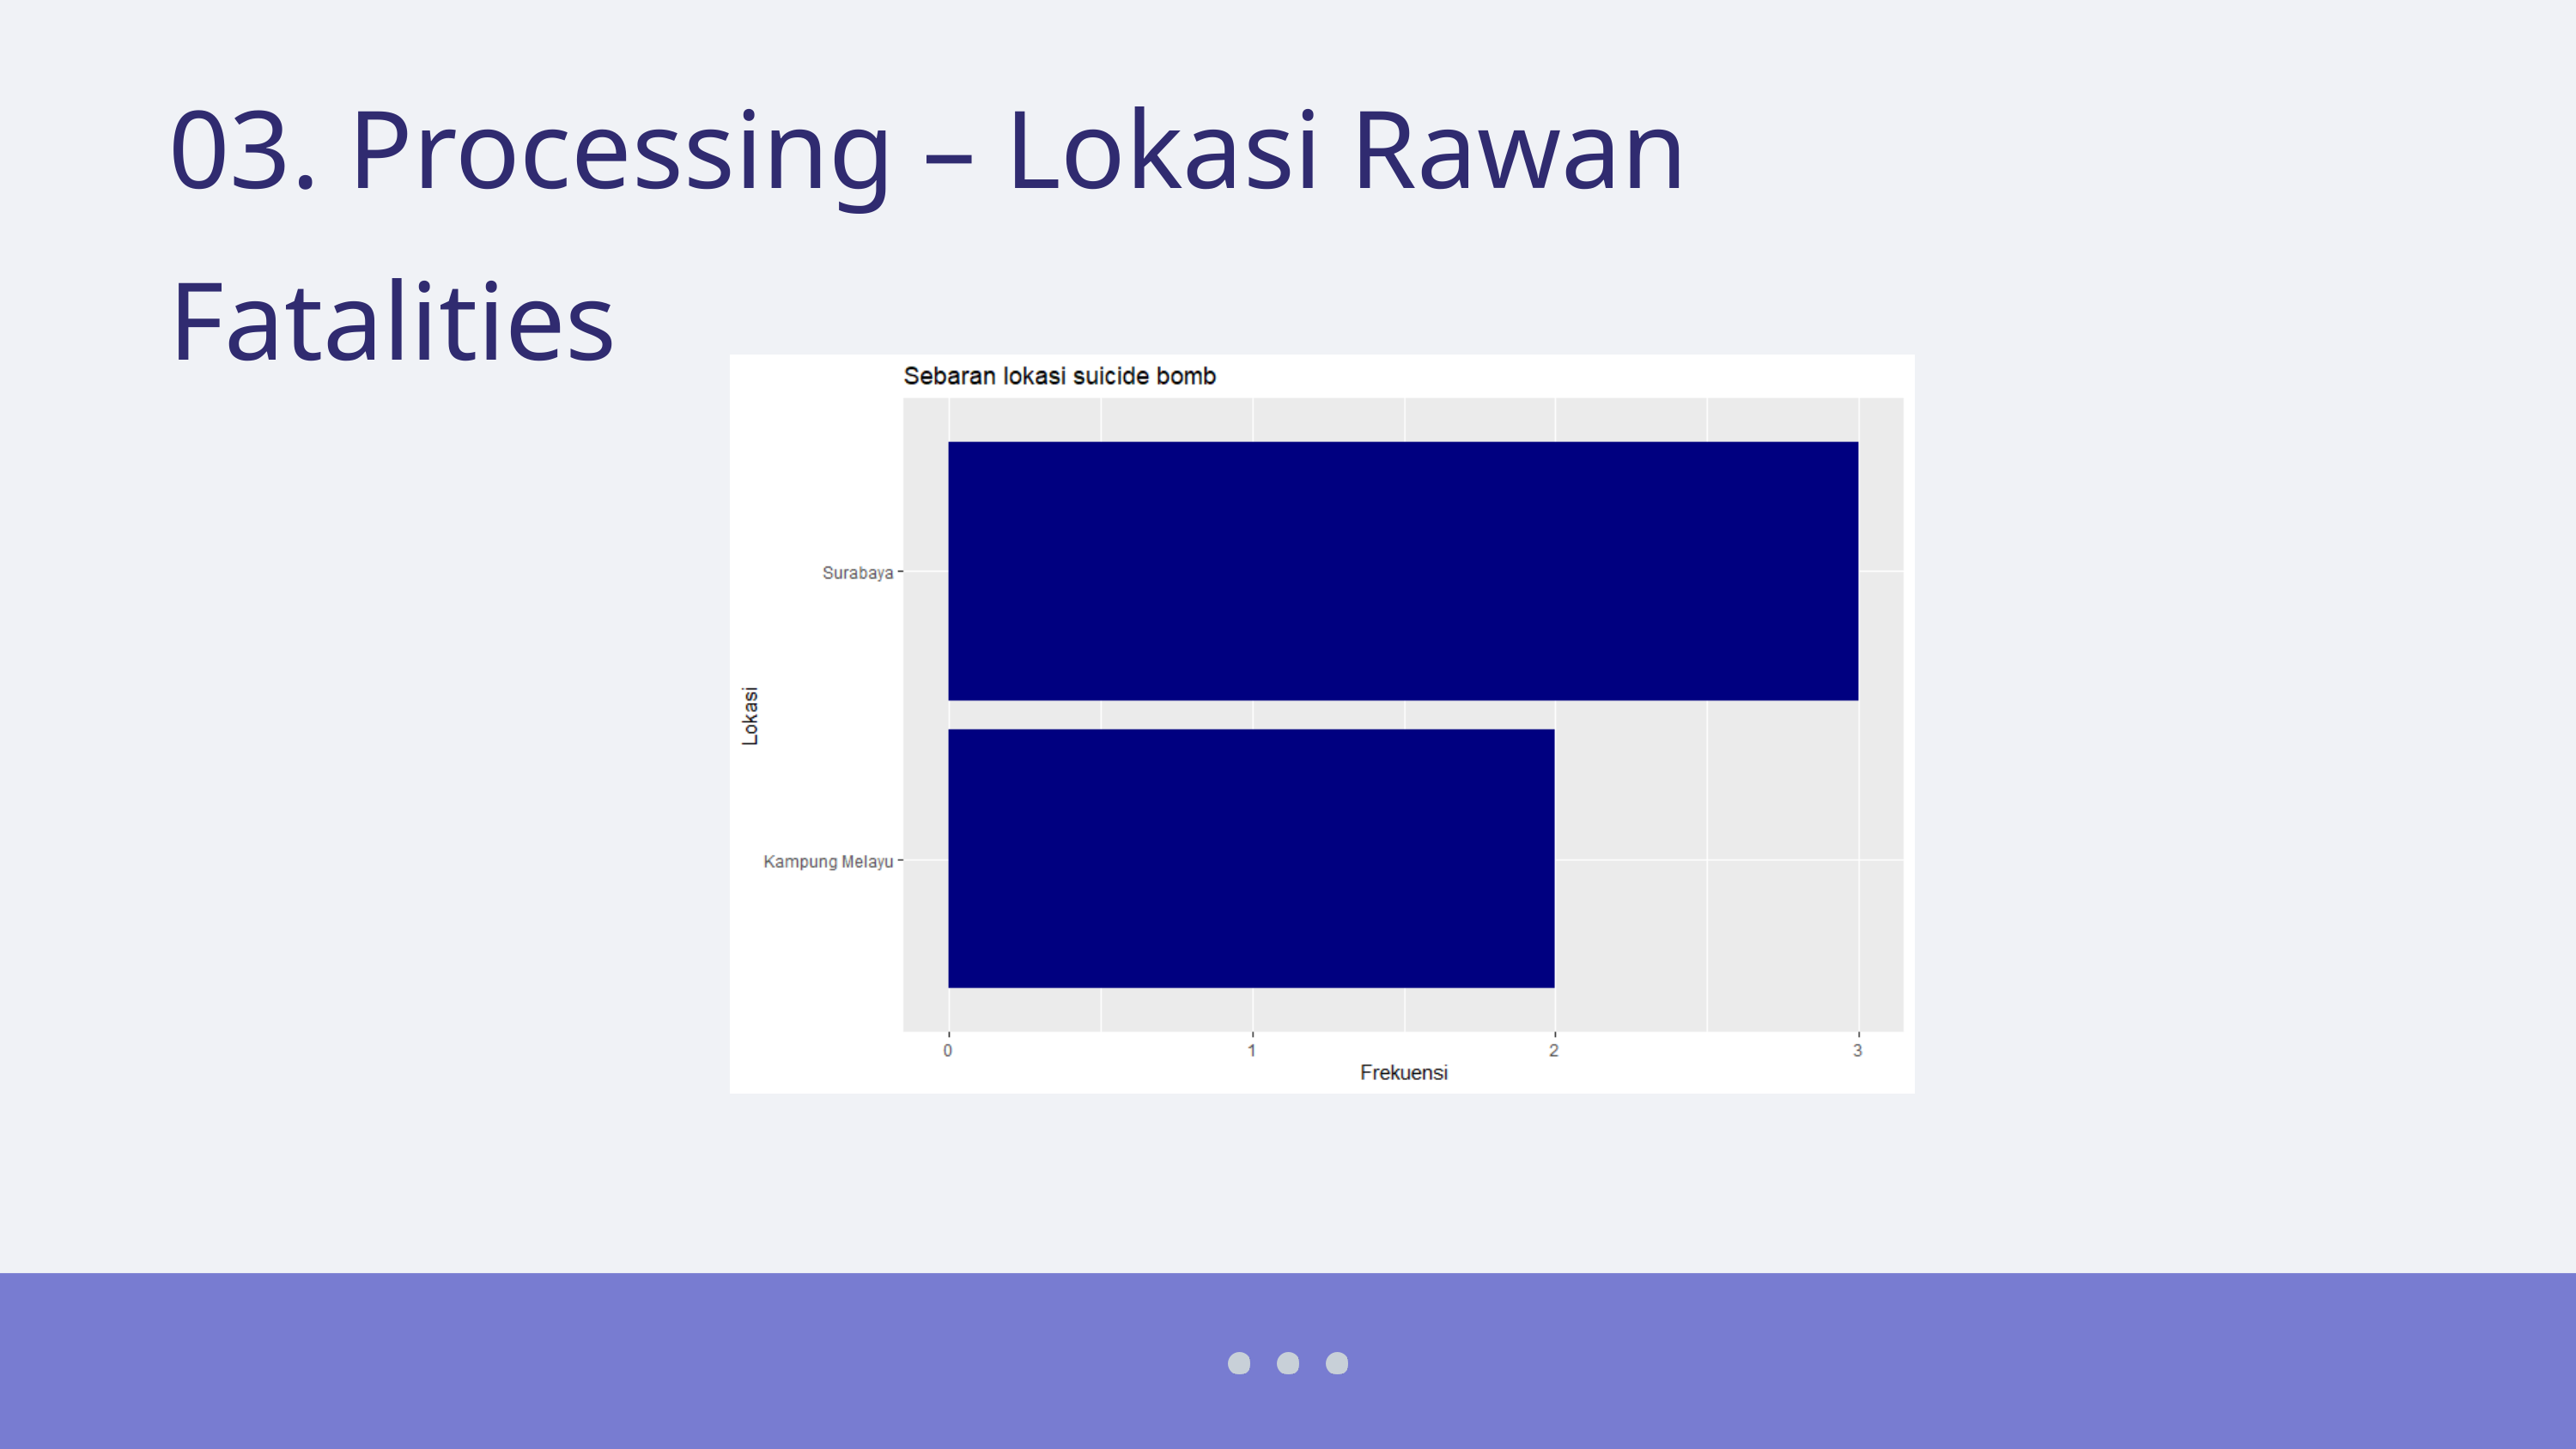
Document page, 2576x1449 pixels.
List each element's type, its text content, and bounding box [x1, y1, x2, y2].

text_box [0, 0, 2576, 1274]
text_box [1227, 1352, 1349, 1375]
picture [730, 355, 1916, 1094]
text_box 03. Processing – Lokasi Rawan Fatalities [168, 38, 2158, 382]
